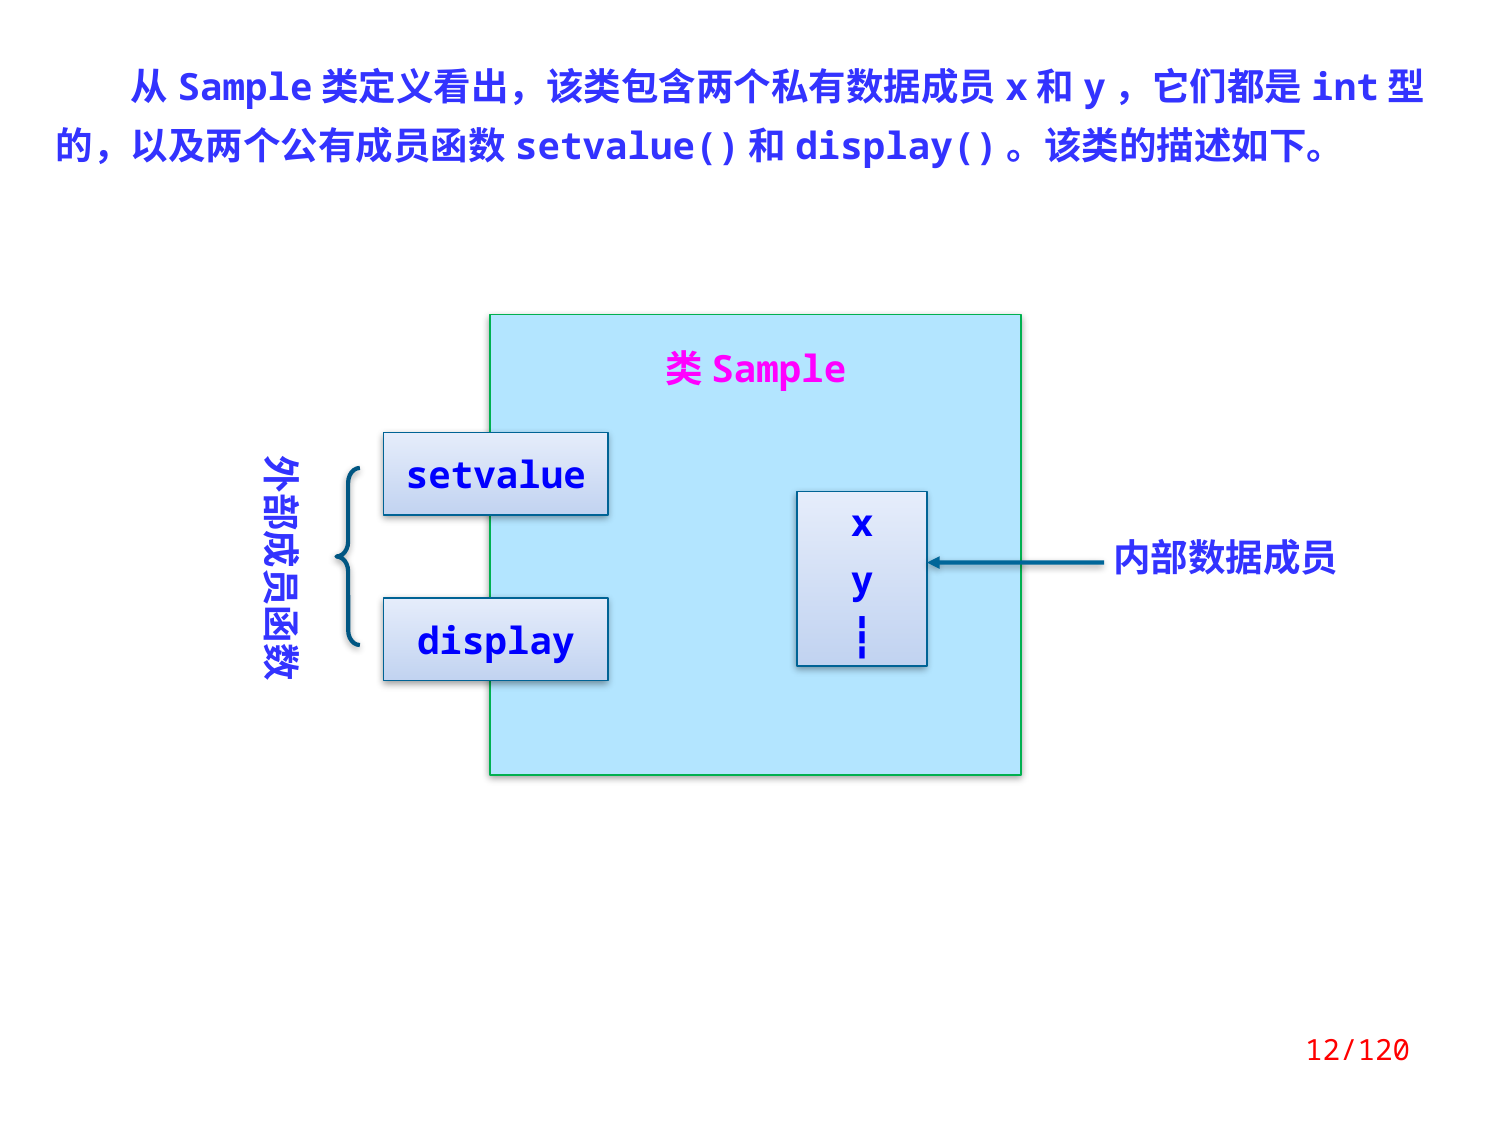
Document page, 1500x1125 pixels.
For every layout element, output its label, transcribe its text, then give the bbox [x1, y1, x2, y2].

text_box [334, 465, 361, 648]
text_box 外部成员函数 [236, 420, 313, 716]
text_box 类Sample [631, 337, 880, 398]
text_box setvalue [383, 432, 609, 516]
text_box 从Sample类定义看出，该类包含两个私有数据成员x和y，它们都是int型的，以及两个公有成员函数setvalue()和display()。该类的描述如下。 [41, 42, 1459, 175]
text_box [927, 556, 1078, 569]
text_box [489, 314, 1022, 776]
text_box display [383, 597, 609, 681]
text_box x y ┇ [796, 491, 928, 667]
slide_number 12/120 [1074, 1023, 1426, 1100]
text_box 内部数据成员 [1078, 527, 1374, 587]
